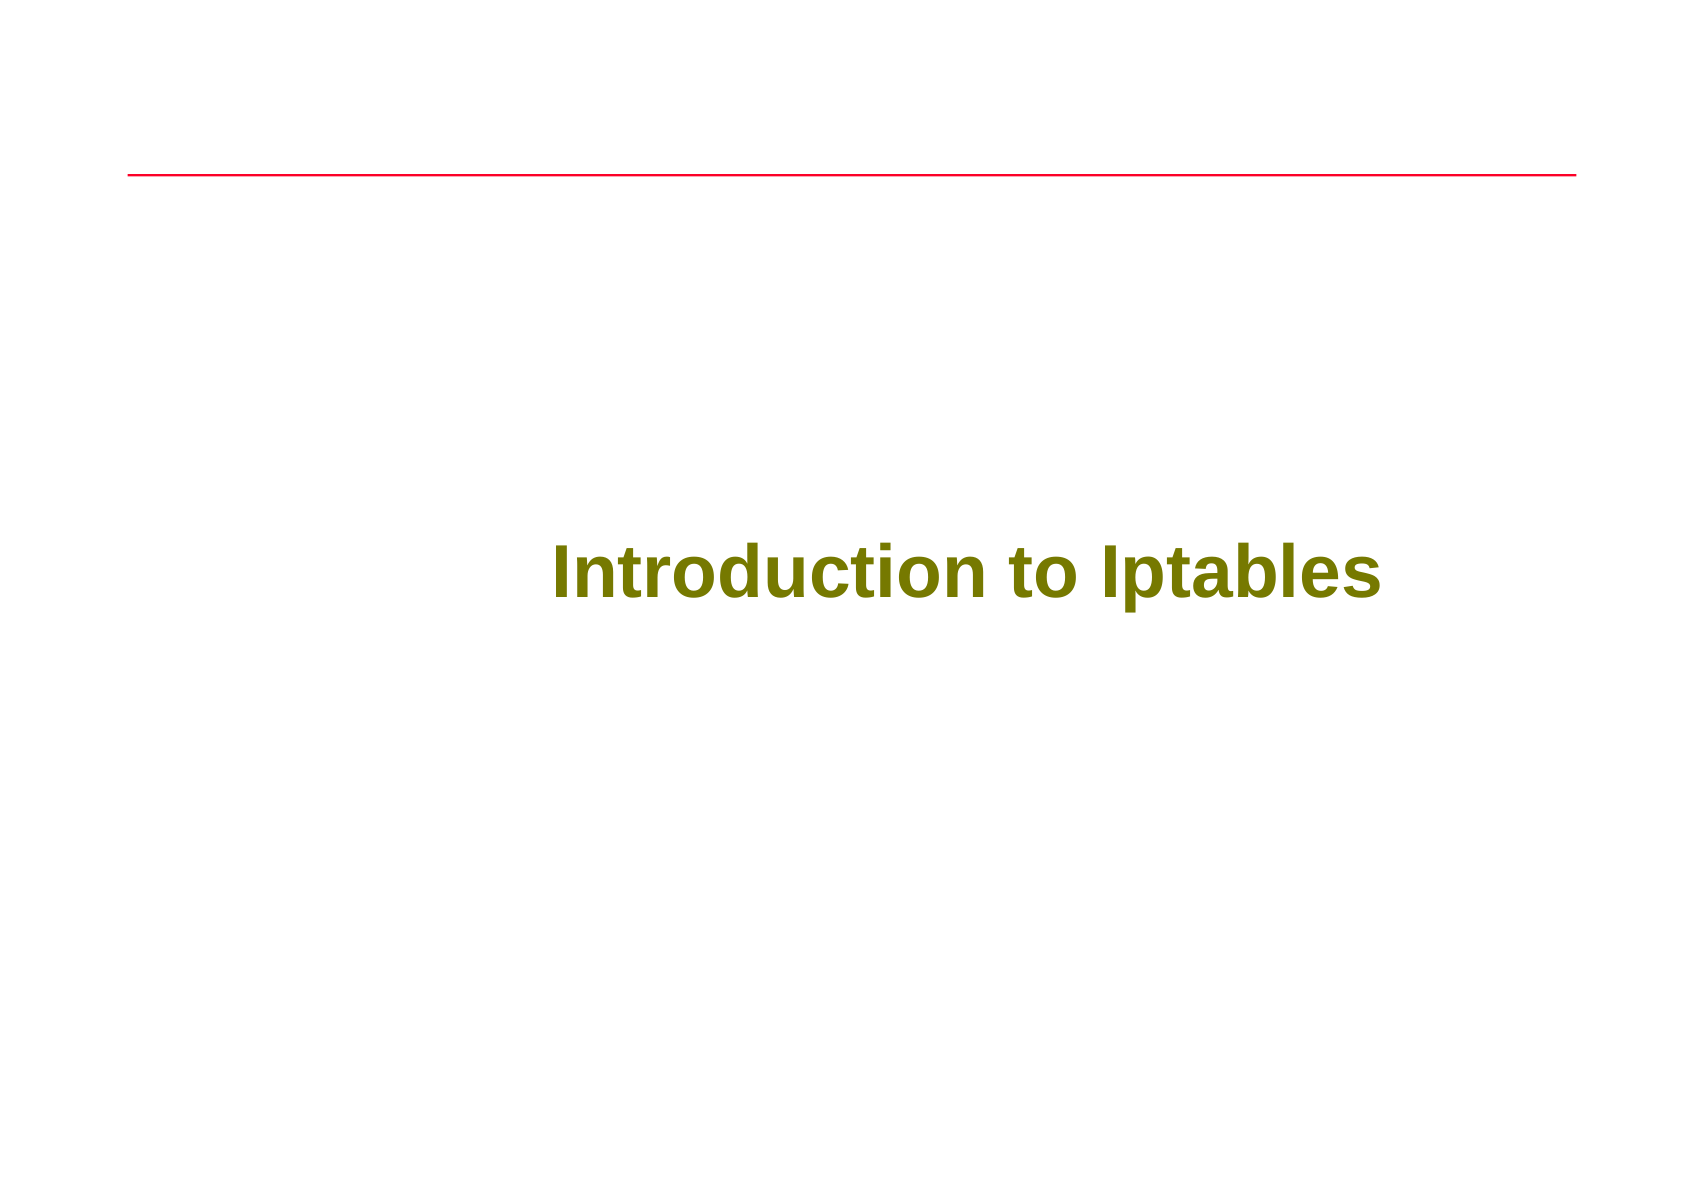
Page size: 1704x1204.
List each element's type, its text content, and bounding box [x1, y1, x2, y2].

text_box Introduction to Iptables [543, 519, 1615, 727]
